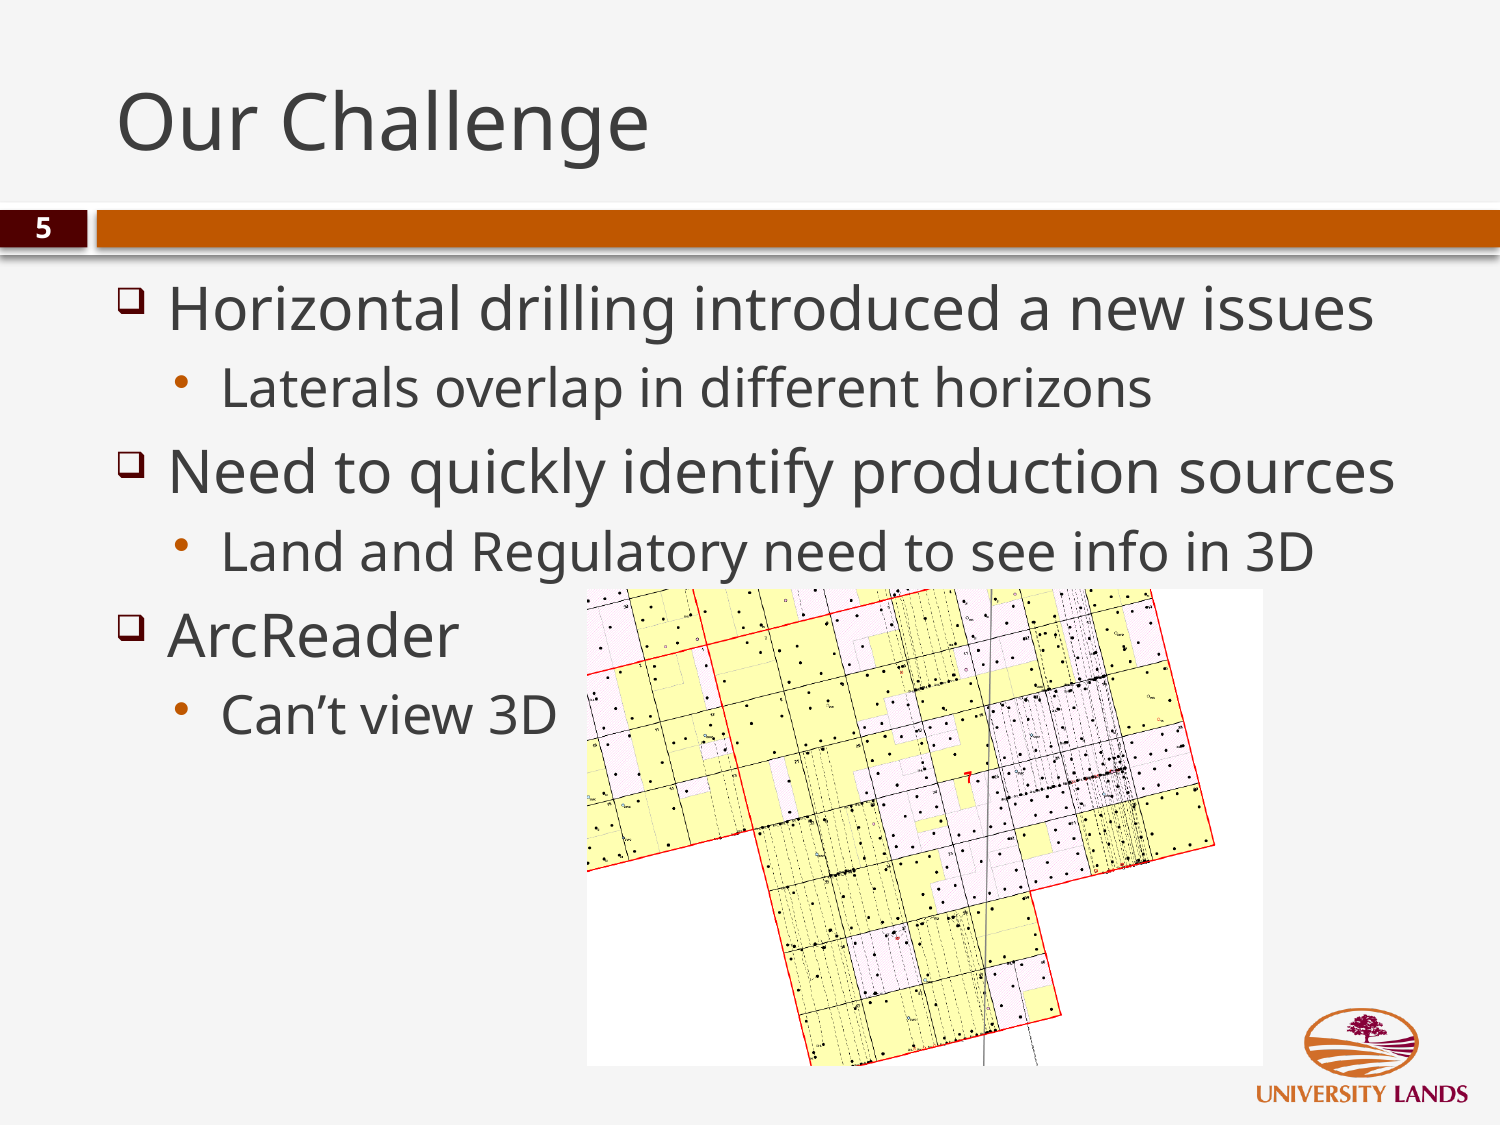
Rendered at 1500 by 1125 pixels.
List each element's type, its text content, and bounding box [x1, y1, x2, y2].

picture [587, 589, 1500, 1125]
list Horizontal drilling introduced a new issues Laterals overlap in different horizons Need to quickly identify production sources Land and Regulatory need to see info in 3D ArcReader Can’t view 3D [100, 262, 1438, 1000]
title Our Challenge [100, 37, 1438, 200]
slide_number 5 [0, 208, 88, 249]
